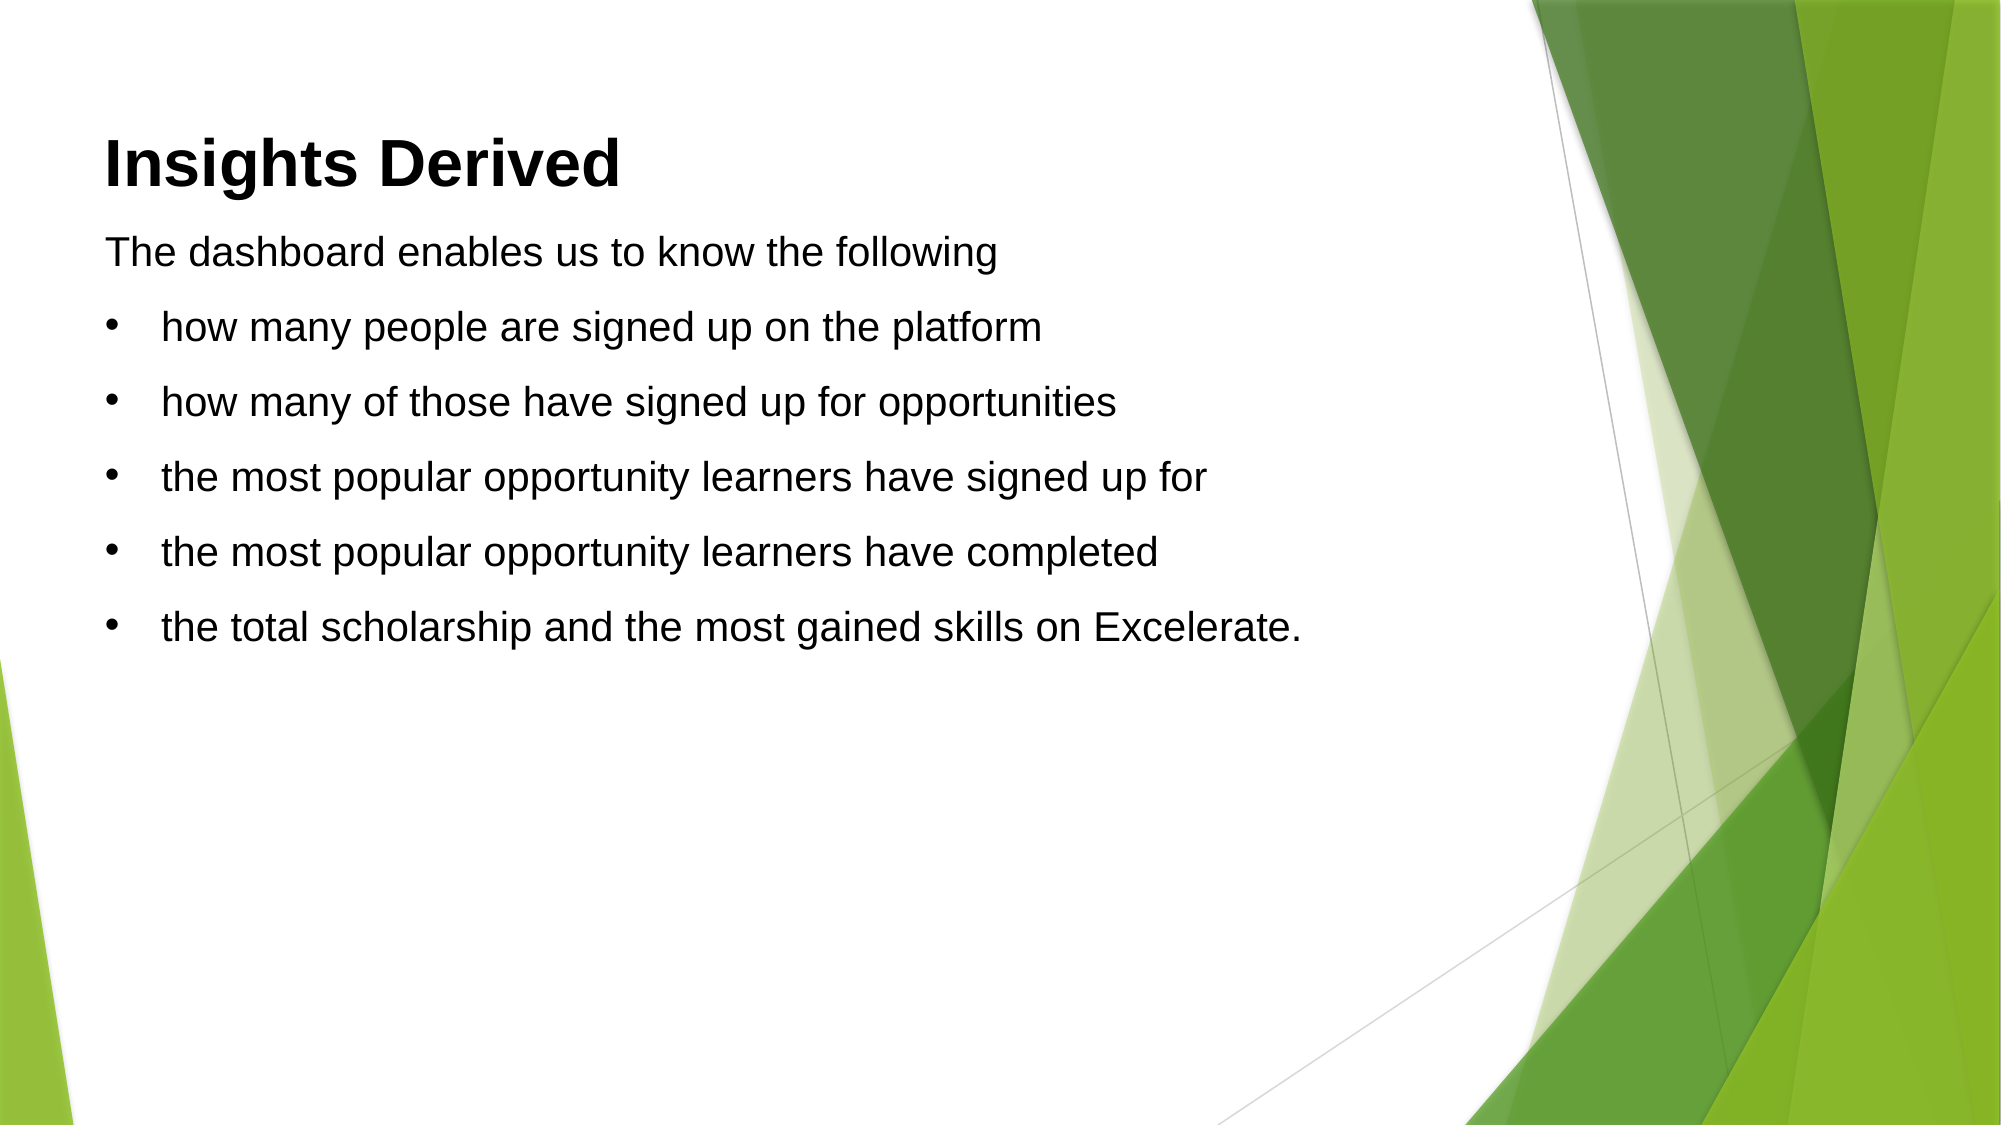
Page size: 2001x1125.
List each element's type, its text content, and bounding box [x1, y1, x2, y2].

text_box Insights Derived The dashboard enables us to know the following how many people are signed up on the platform how many of those have signed up for opportunities the most popular opportunity learners have signed up for the most popular opportunity learners have completed the total scholarship and the most gained skills on Excelerate. [89, 72, 1586, 657]
